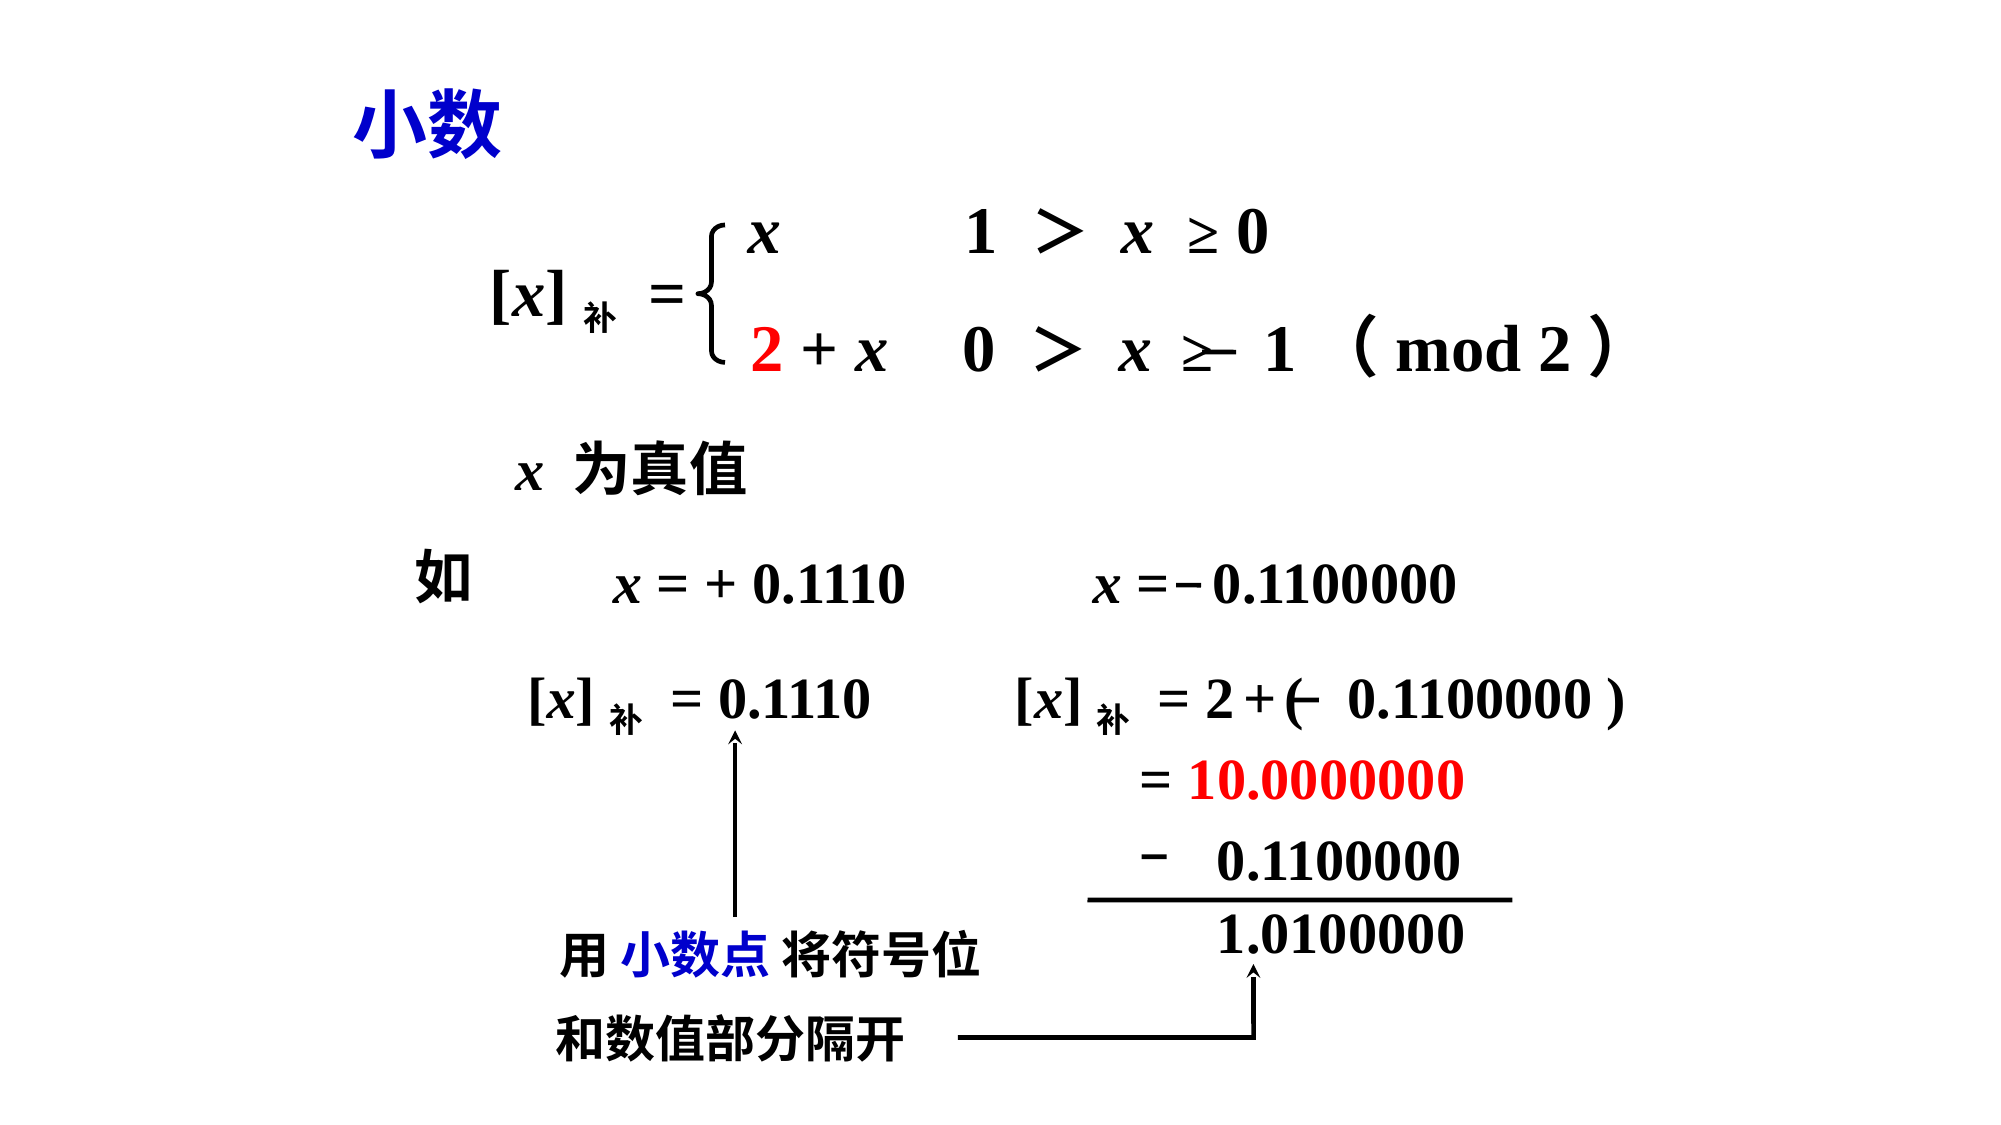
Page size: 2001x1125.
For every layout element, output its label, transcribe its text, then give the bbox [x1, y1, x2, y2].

text_box 如 [400, 533, 489, 619]
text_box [487, 179, 1751, 393]
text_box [999, 652, 1686, 738]
text_box [1002, 964, 1260, 1038]
text_box 1.0100000 [1202, 900, 1567, 973]
text_box [x]补 = 0.1110 [512, 652, 1050, 747]
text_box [1075, 537, 1475, 623]
text_box x 为真值 [500, 425, 850, 510]
text_box 小数 [337, 70, 638, 175]
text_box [539, 915, 1002, 1075]
text_box x = + 0.1110 [598, 537, 922, 623]
text_box [728, 730, 742, 915]
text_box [1087, 733, 1615, 900]
